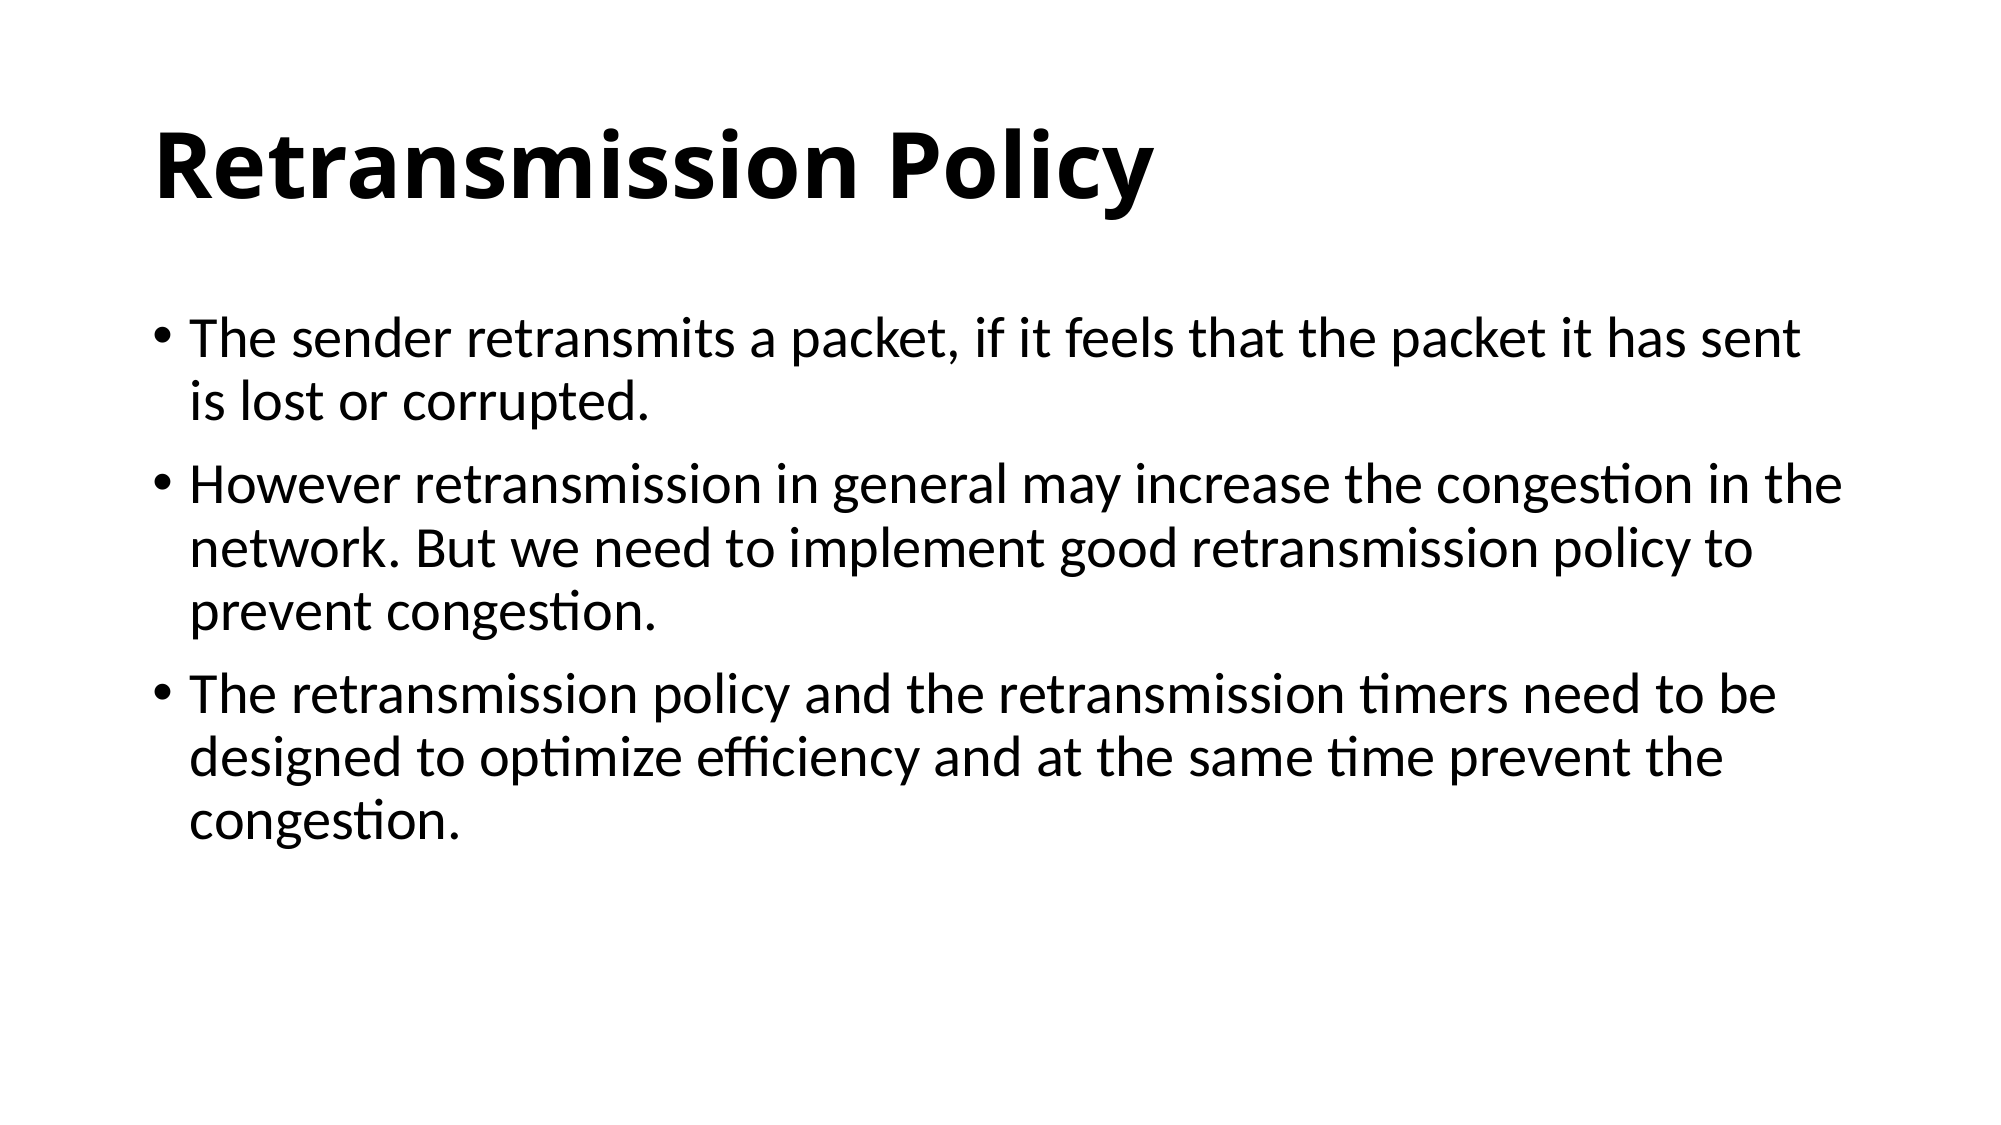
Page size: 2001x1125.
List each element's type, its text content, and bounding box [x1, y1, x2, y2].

list The sender retransmits a packet, if it feels that the packet it has sent is lost or corrupted. However retransmission in general may increase the congestion in the network. But we need to implement good retransmission policy to prevent congestion. The retransmission policy and the retransmission timers need to be designed to optimize efficiency and at the same time prevent the congestion. [137, 299, 1863, 1014]
title Retransmission Policy [137, 59, 1863, 278]
